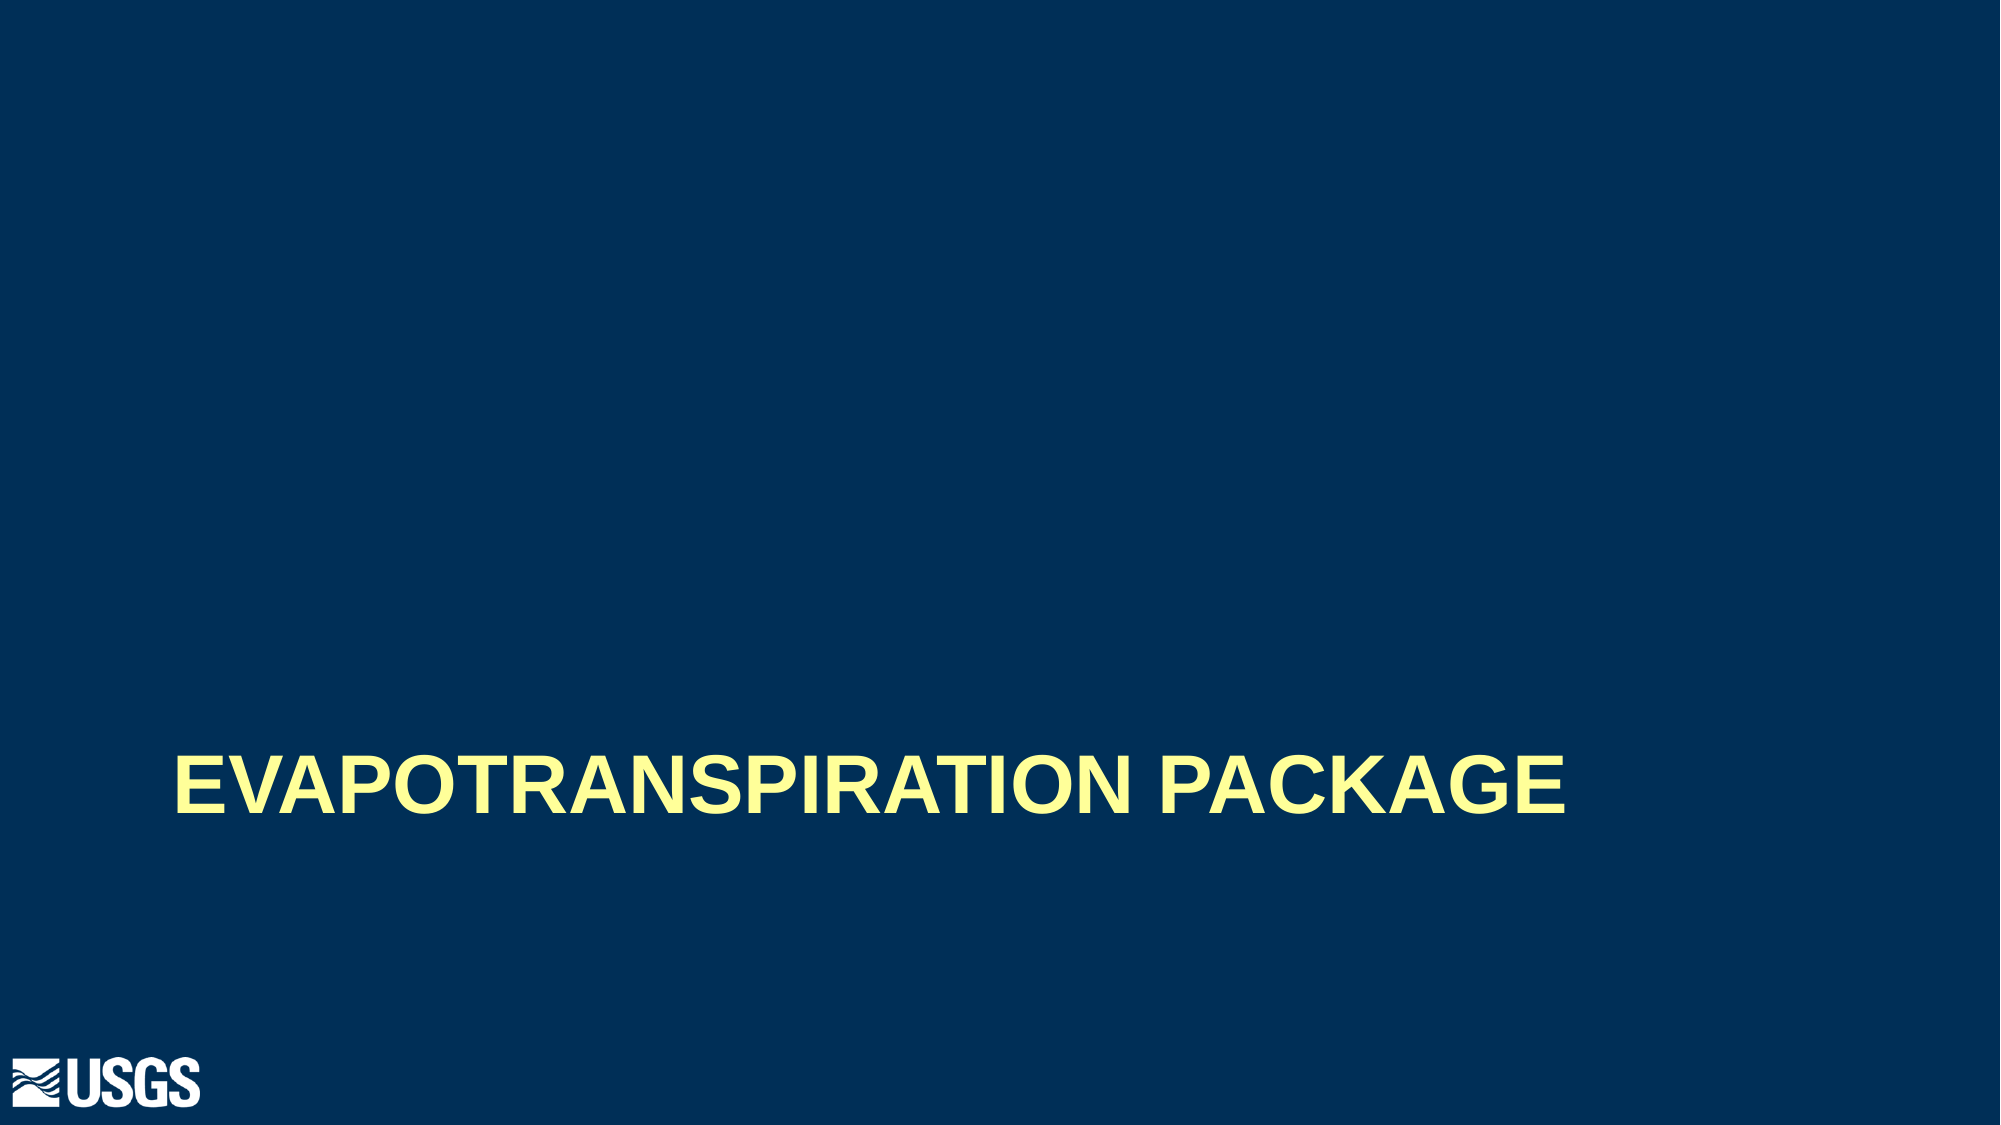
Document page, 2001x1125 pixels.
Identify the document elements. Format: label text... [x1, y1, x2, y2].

title Evapotranspiration package [157, 722, 1858, 947]
